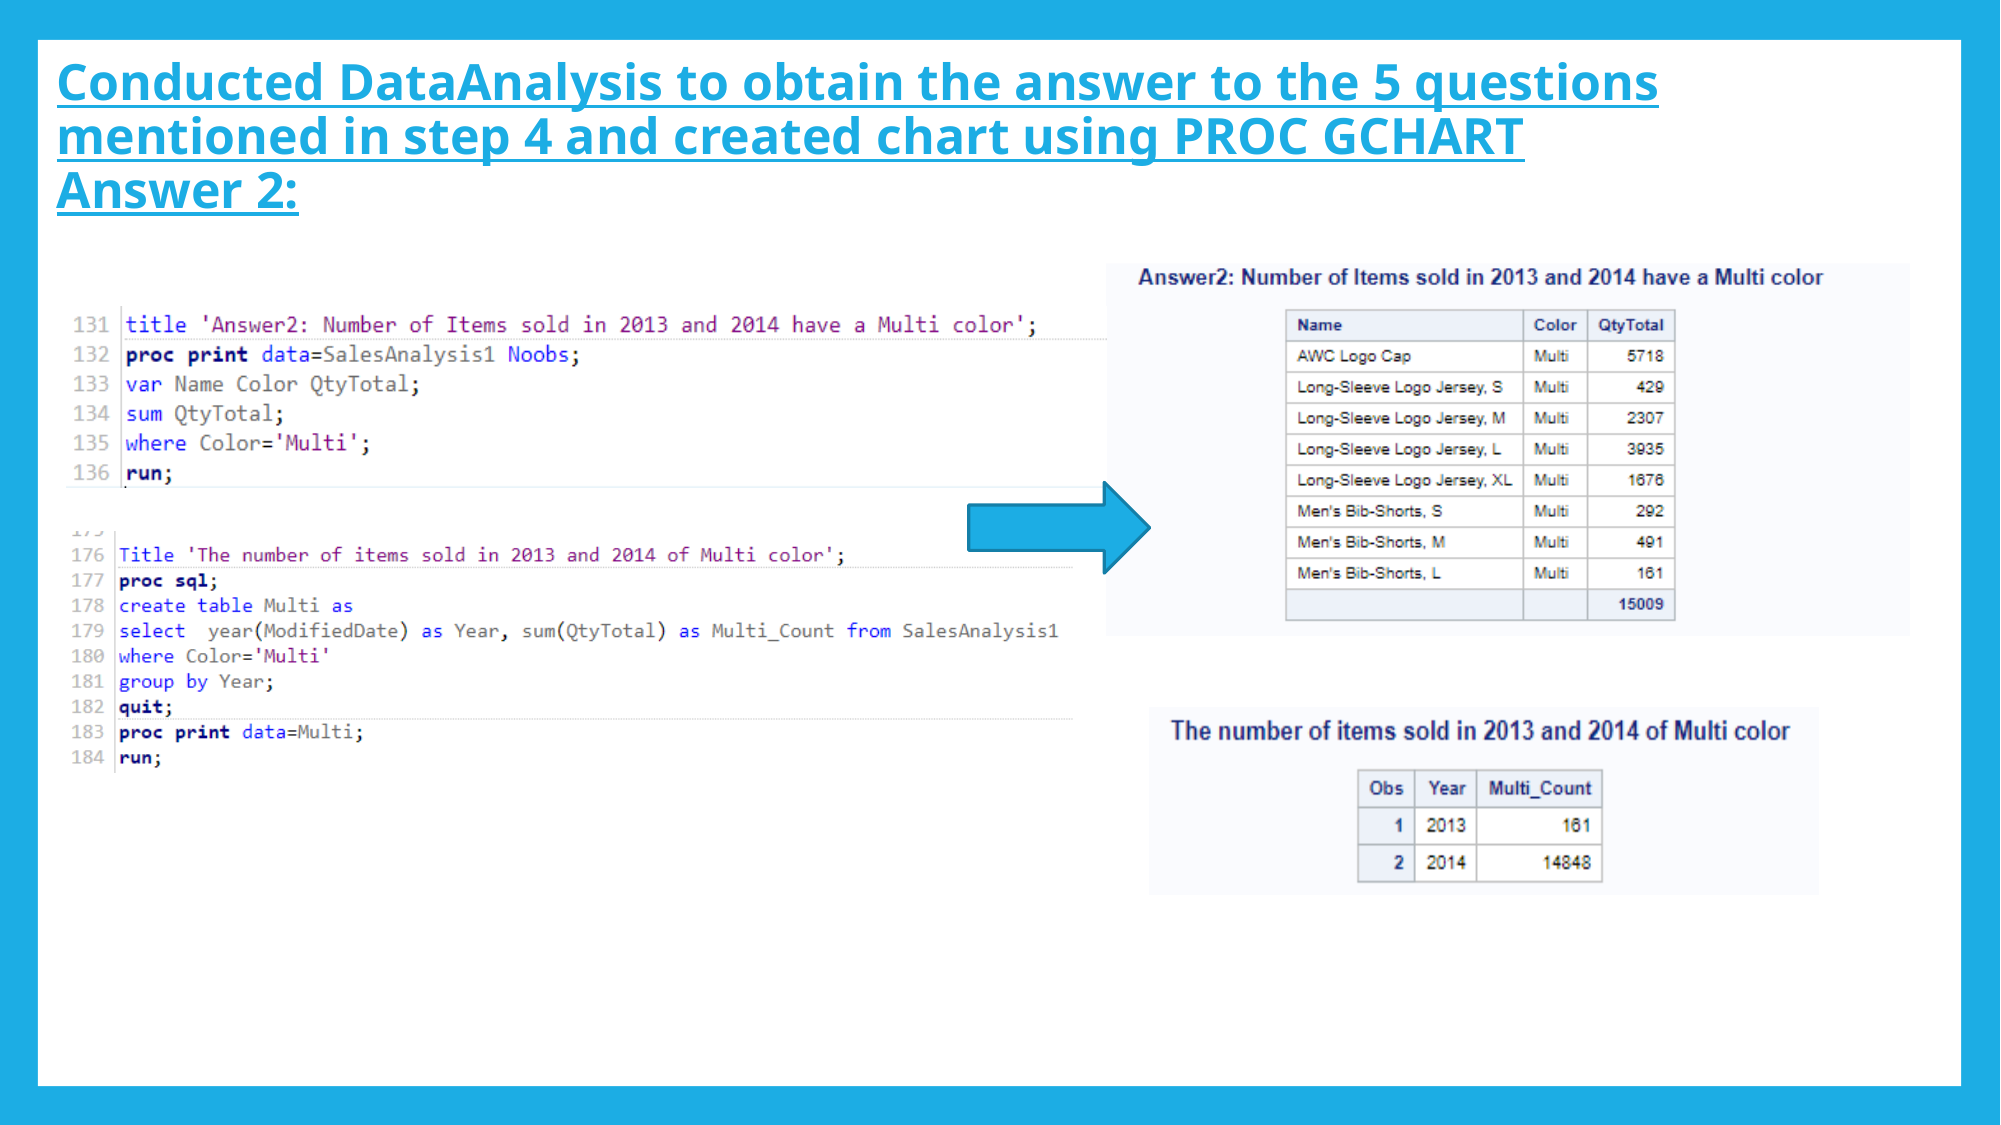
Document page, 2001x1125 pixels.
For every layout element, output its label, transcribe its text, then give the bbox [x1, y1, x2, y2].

picture [66, 254, 1910, 636]
picture [66, 531, 1074, 773]
picture [1149, 706, 1820, 895]
text_box [967, 503, 1100, 552]
title Conducted DataAnalysis to obtain the answer to the 5 questions mentioned in step 4 and created chart using PROC GCHART Answer 2: [41, 27, 1921, 250]
